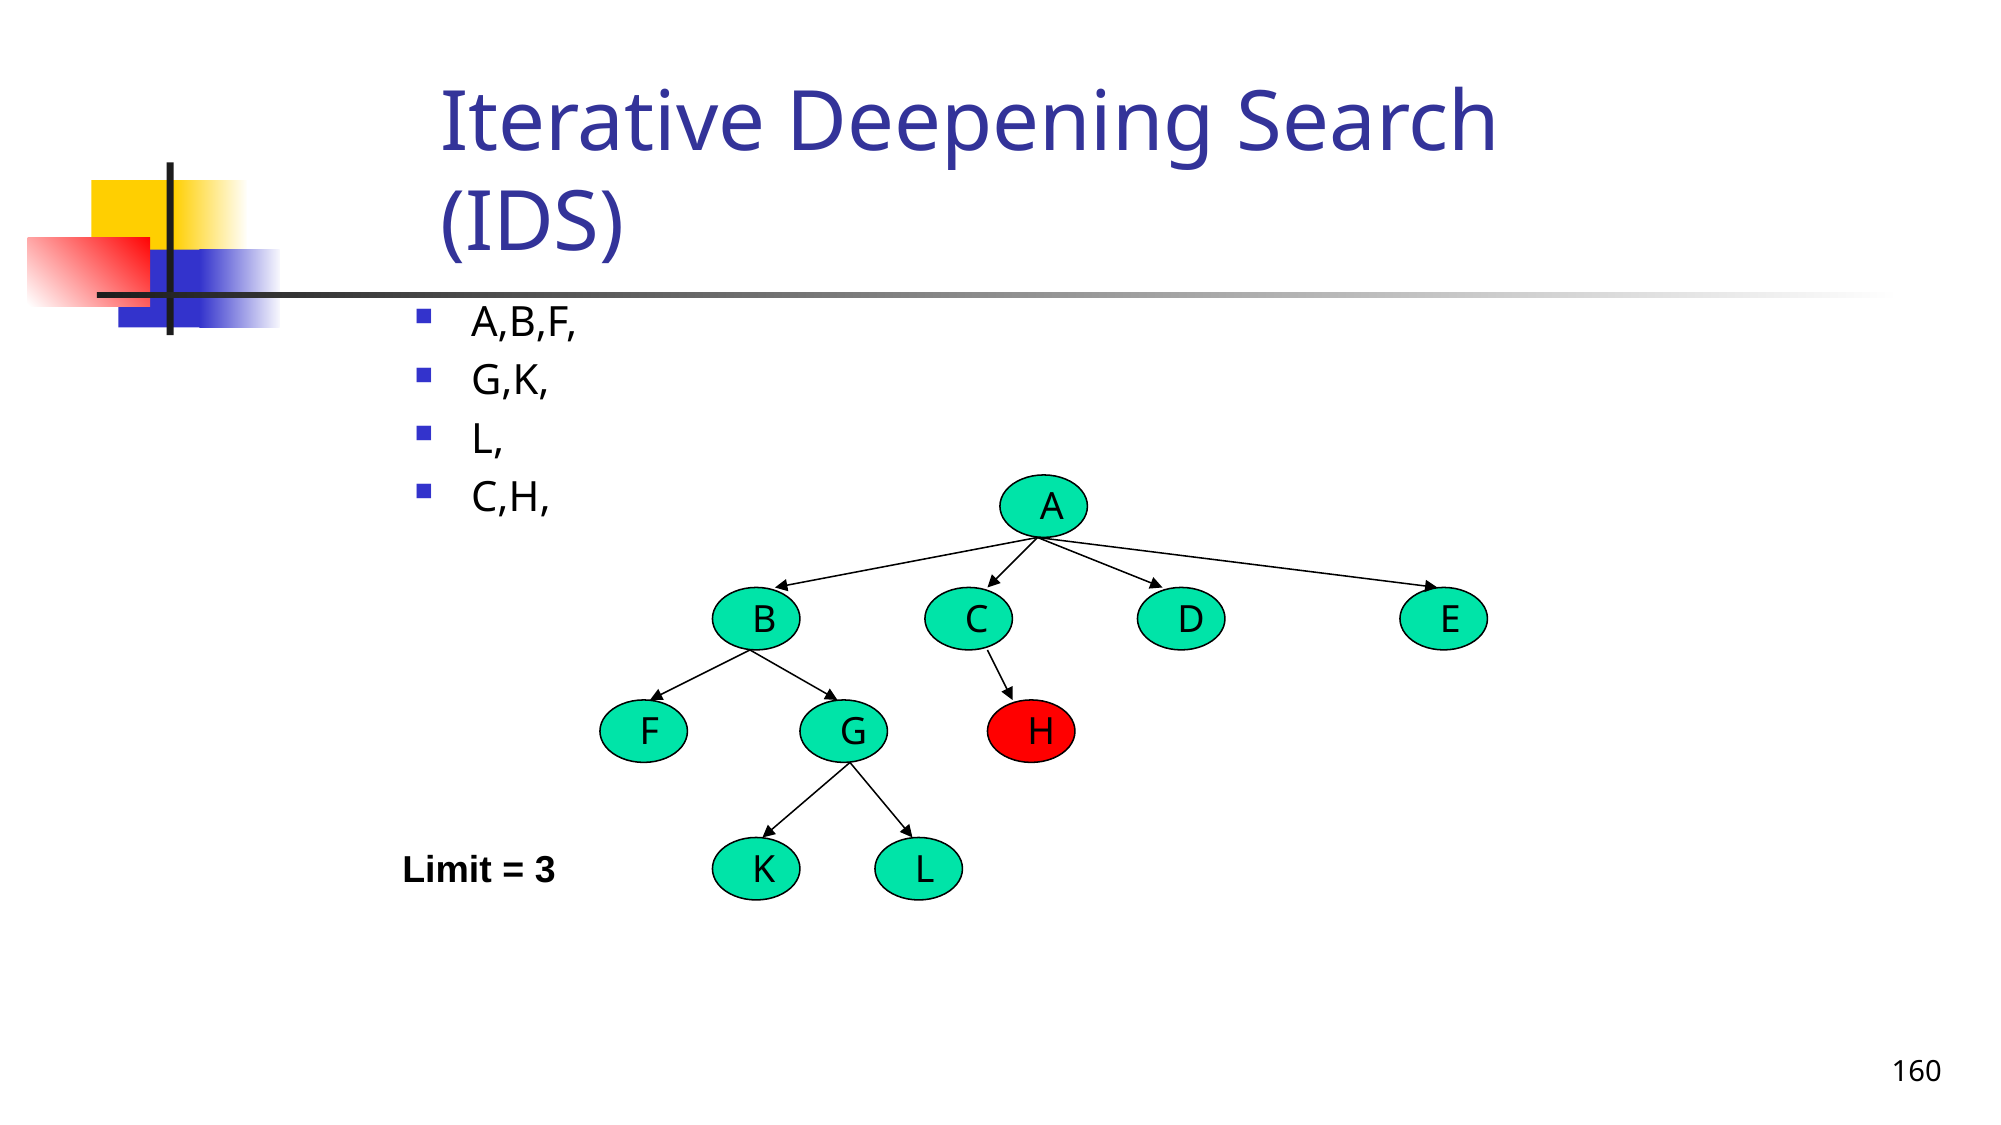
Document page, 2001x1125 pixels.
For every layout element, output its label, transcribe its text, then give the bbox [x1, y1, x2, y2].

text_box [712, 587, 800, 650]
text_box [987, 650, 1013, 699]
text_box [1041, 539, 1163, 587]
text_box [1399, 587, 1488, 650]
title Iterative Deepening Search (IDS) [425, 87, 1700, 275]
text_box [987, 538, 1038, 587]
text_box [999, 474, 1088, 538]
text_box A,B,F, G,K, L, C,H, [399, 287, 1675, 425]
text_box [1137, 587, 1225, 650]
text_box [850, 763, 913, 837]
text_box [874, 837, 963, 900]
slide_number 160 [1540, 1024, 1957, 1100]
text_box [987, 699, 1075, 763]
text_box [799, 699, 888, 763]
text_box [924, 587, 1013, 650]
text_box Limit = 3 [387, 837, 588, 898]
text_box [599, 699, 688, 763]
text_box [712, 837, 800, 900]
text_box [749, 650, 837, 699]
text_box [650, 650, 749, 699]
text_box [1040, 538, 1437, 587]
text_box [775, 538, 1035, 587]
text_box [762, 763, 850, 837]
